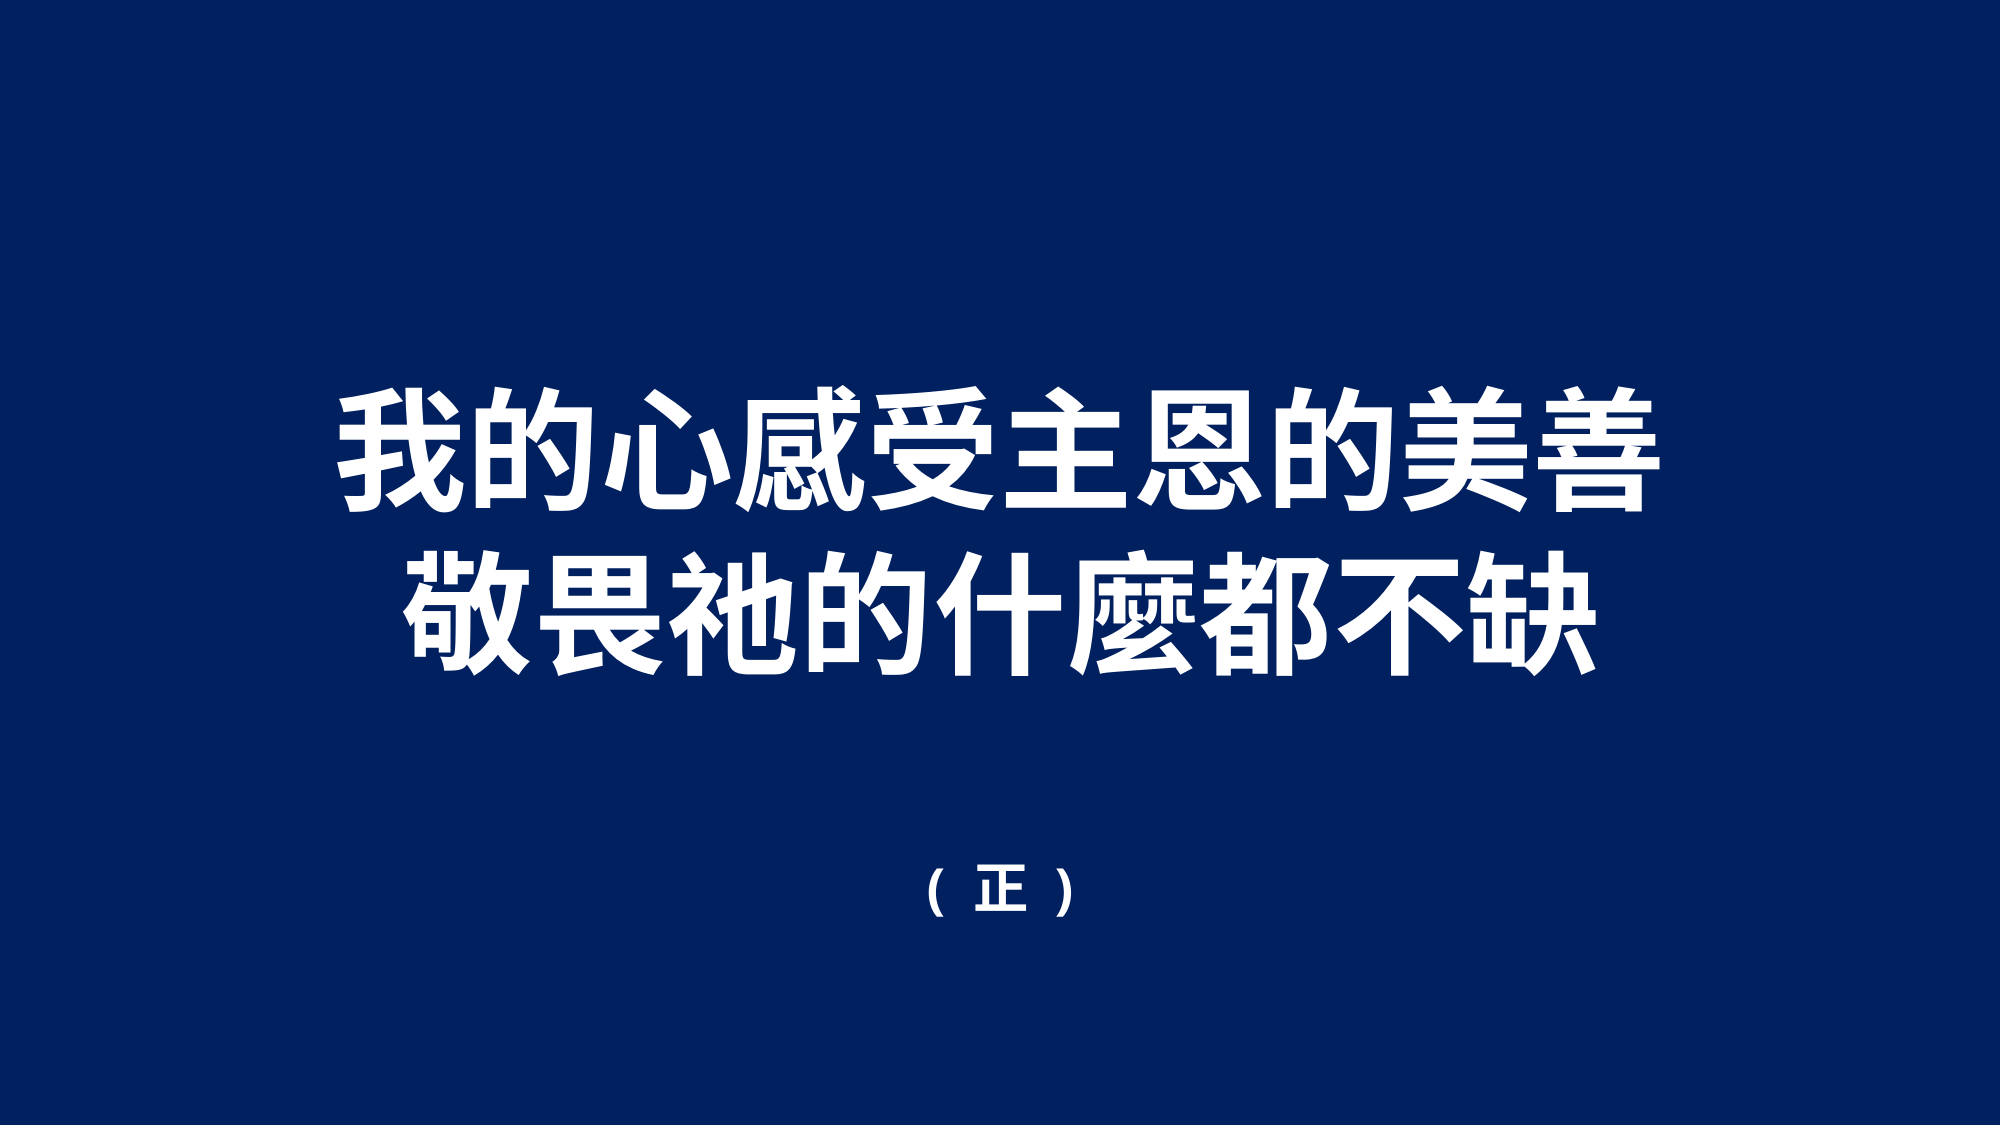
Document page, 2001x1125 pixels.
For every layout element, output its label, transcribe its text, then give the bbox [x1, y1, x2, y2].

text_box ( 正 ) [0, 845, 2000, 928]
list 我的心感受主恩的美善 敬畏祂的什麼都不缺 [0, 341, 2000, 737]
